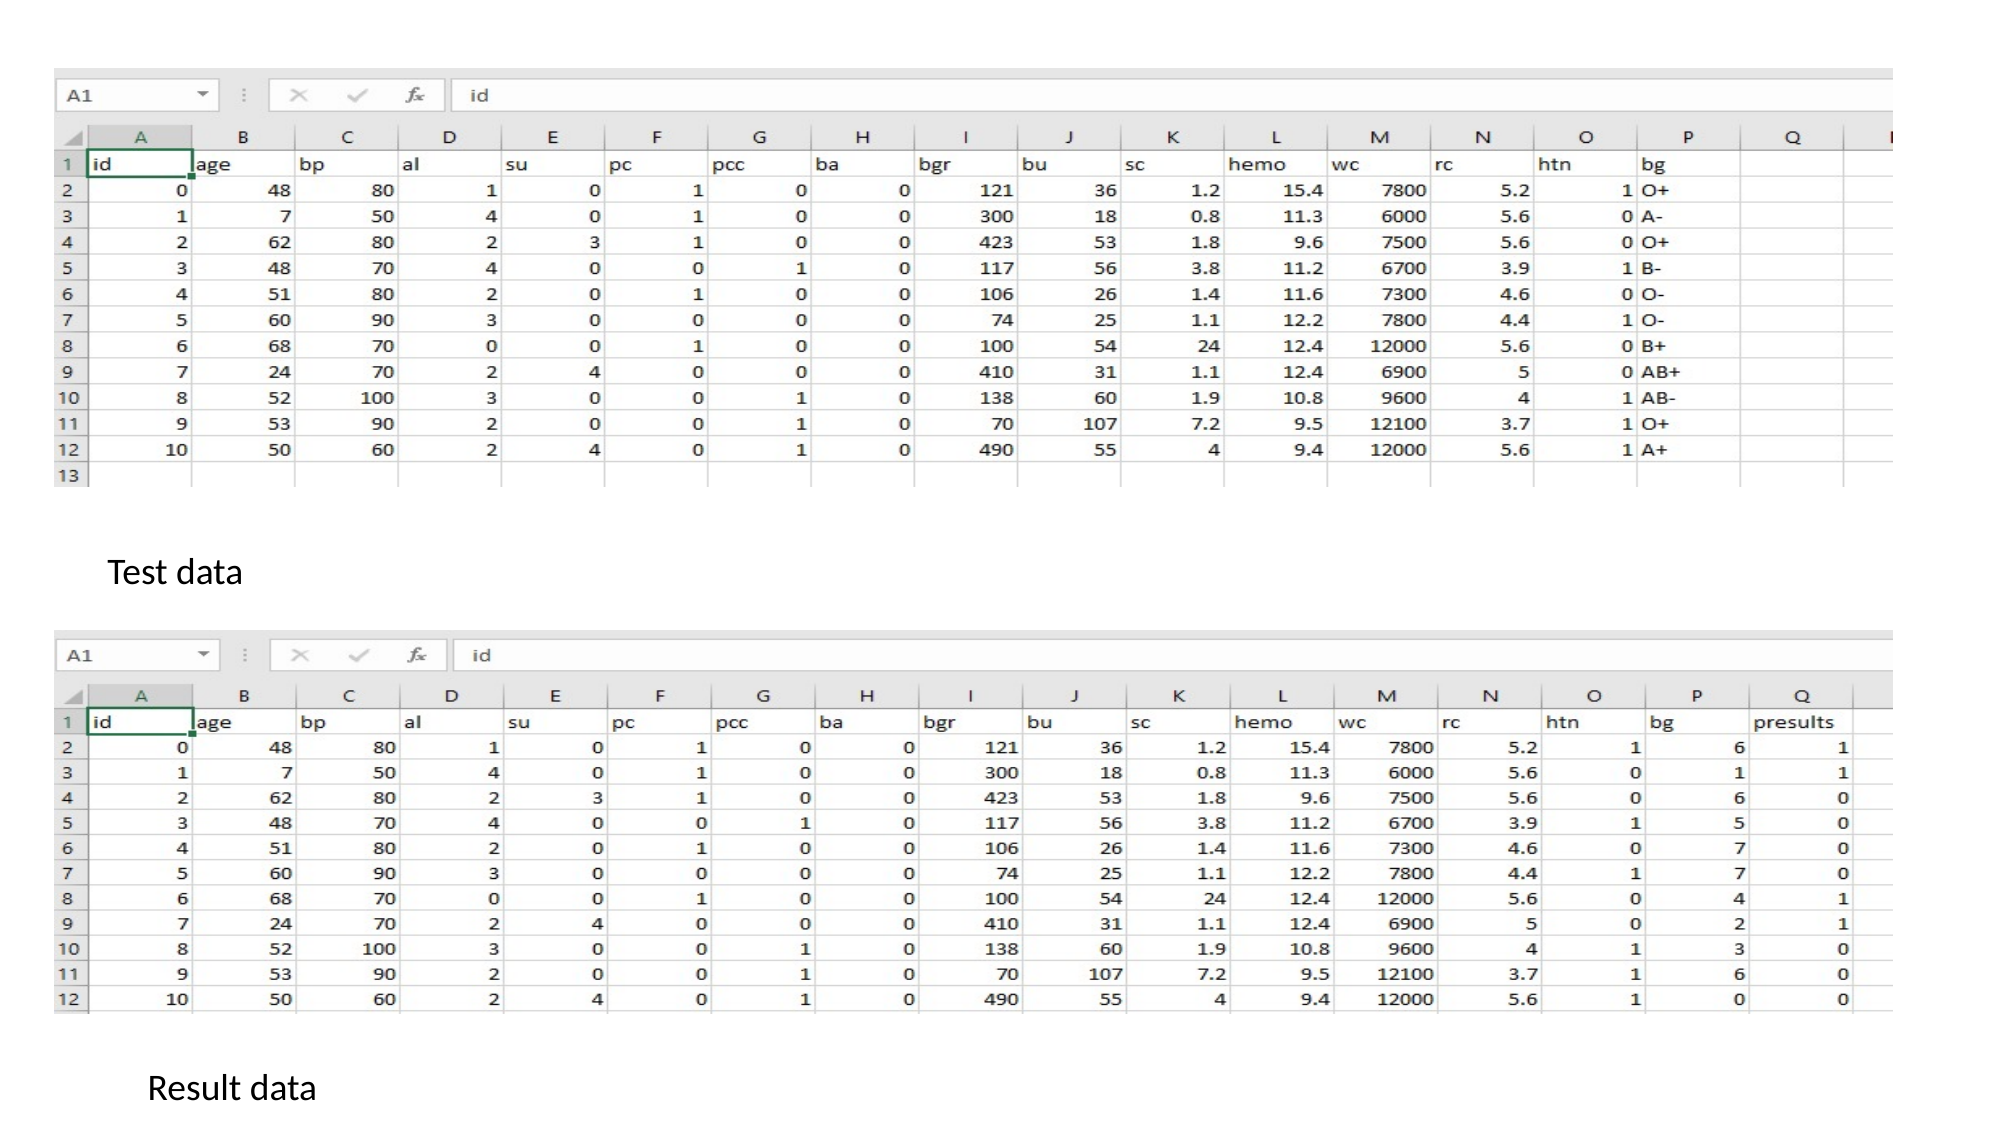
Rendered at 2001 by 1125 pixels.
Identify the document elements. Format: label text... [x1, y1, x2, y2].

picture [54, 68, 1893, 487]
picture [54, 630, 1893, 1014]
text_box Result data [132, 1055, 1101, 1116]
text_box Test data [92, 539, 938, 600]
